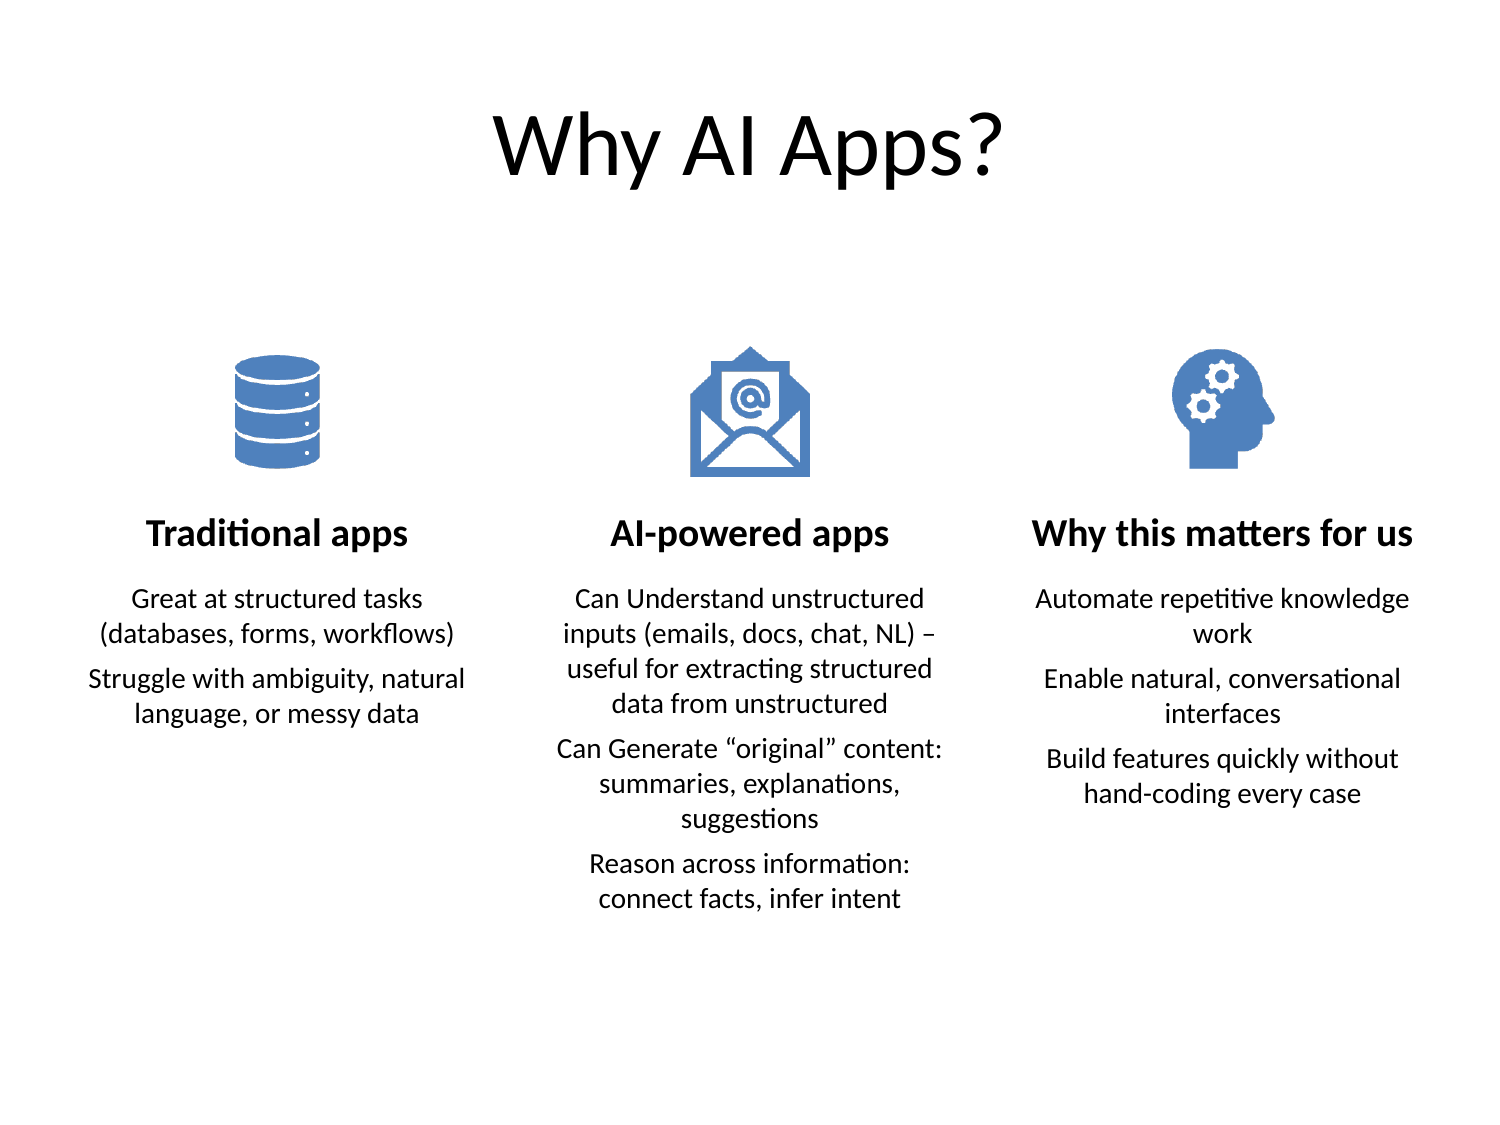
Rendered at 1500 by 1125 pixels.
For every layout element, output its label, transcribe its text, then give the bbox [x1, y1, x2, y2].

title Why AI Apps? [75, 45, 1425, 233]
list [74, 262, 1426, 1006]
